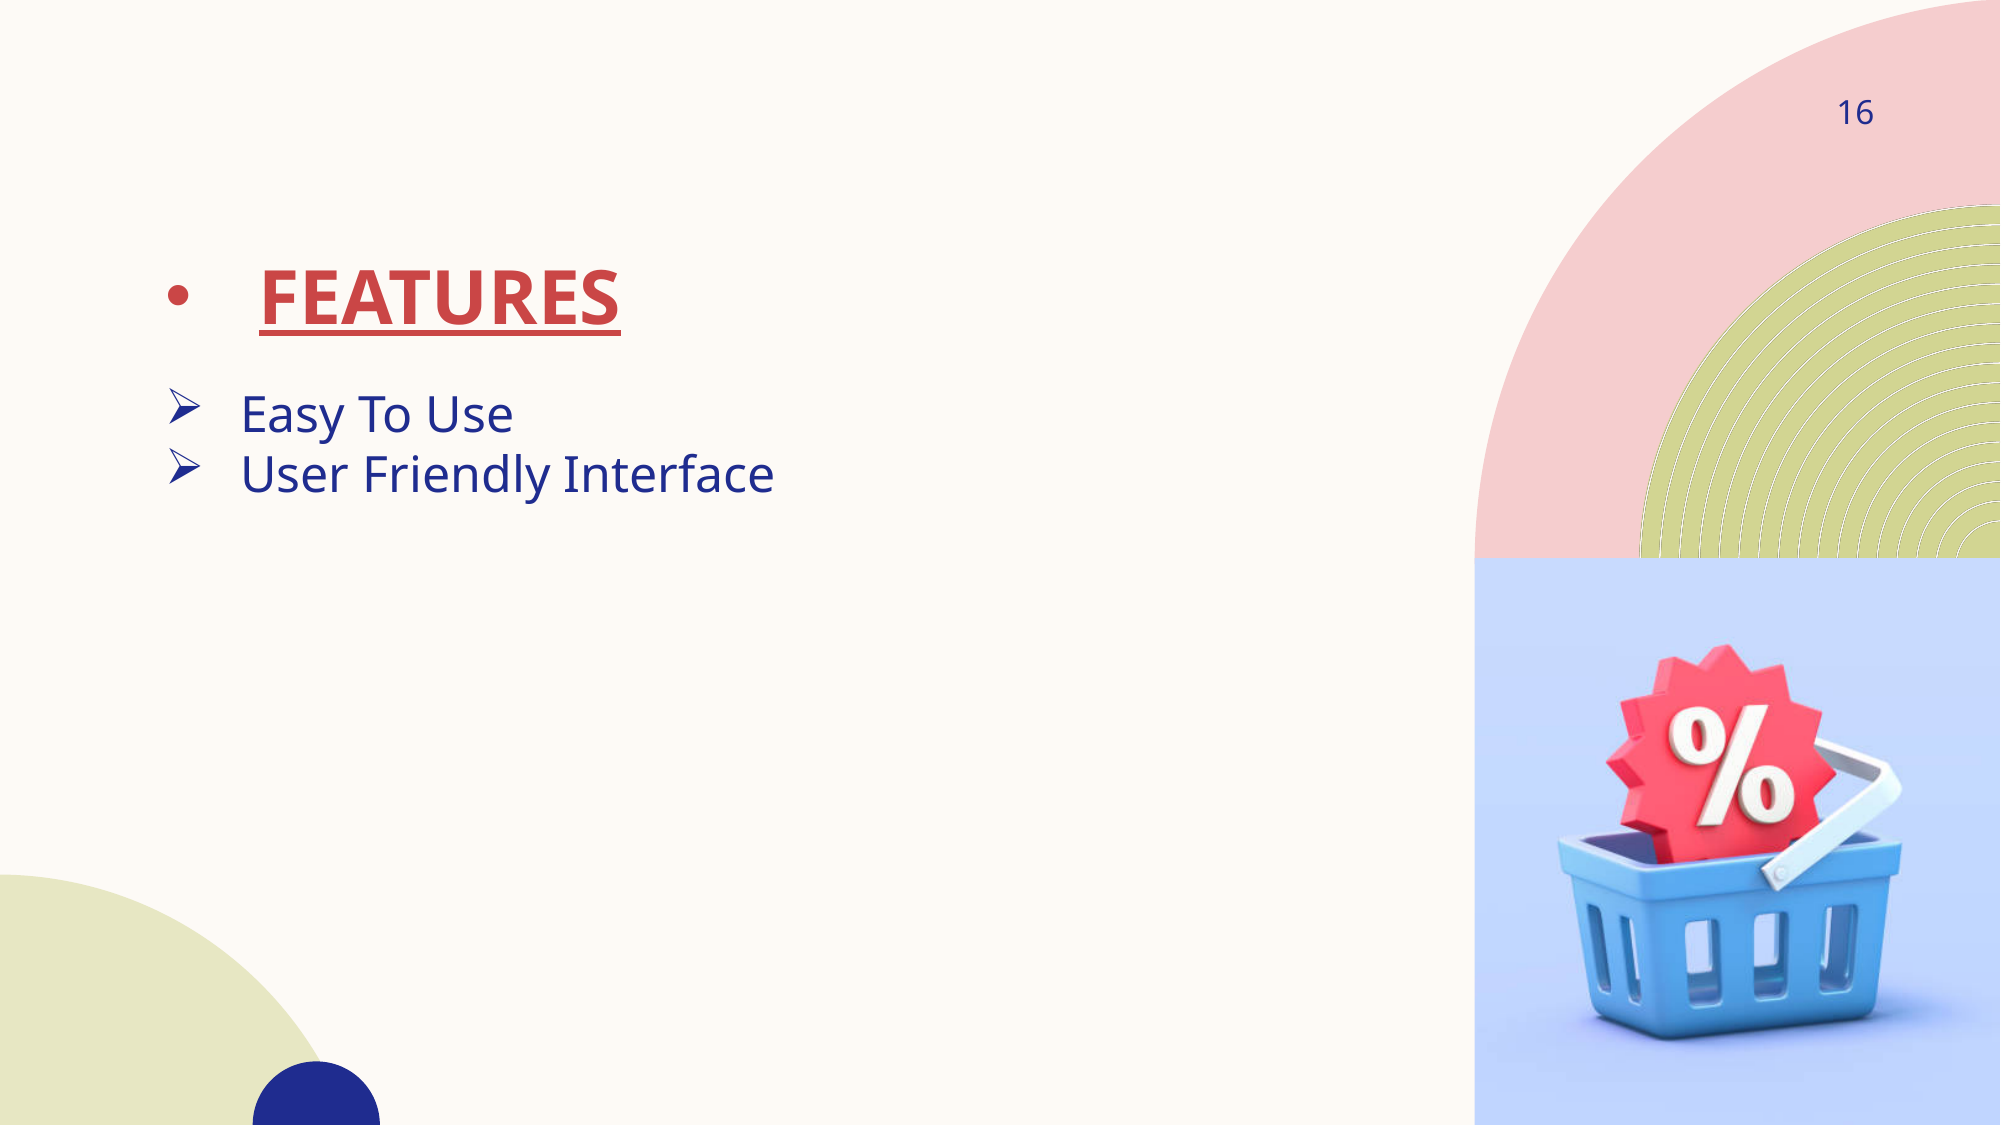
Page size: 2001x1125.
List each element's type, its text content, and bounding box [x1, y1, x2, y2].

slide_number 16 [1712, 75, 1875, 153]
picture [1474, 204, 2001, 1125]
title features [150, 173, 1437, 340]
list Easy To Use User Friendly Interface [150, 382, 1283, 993]
